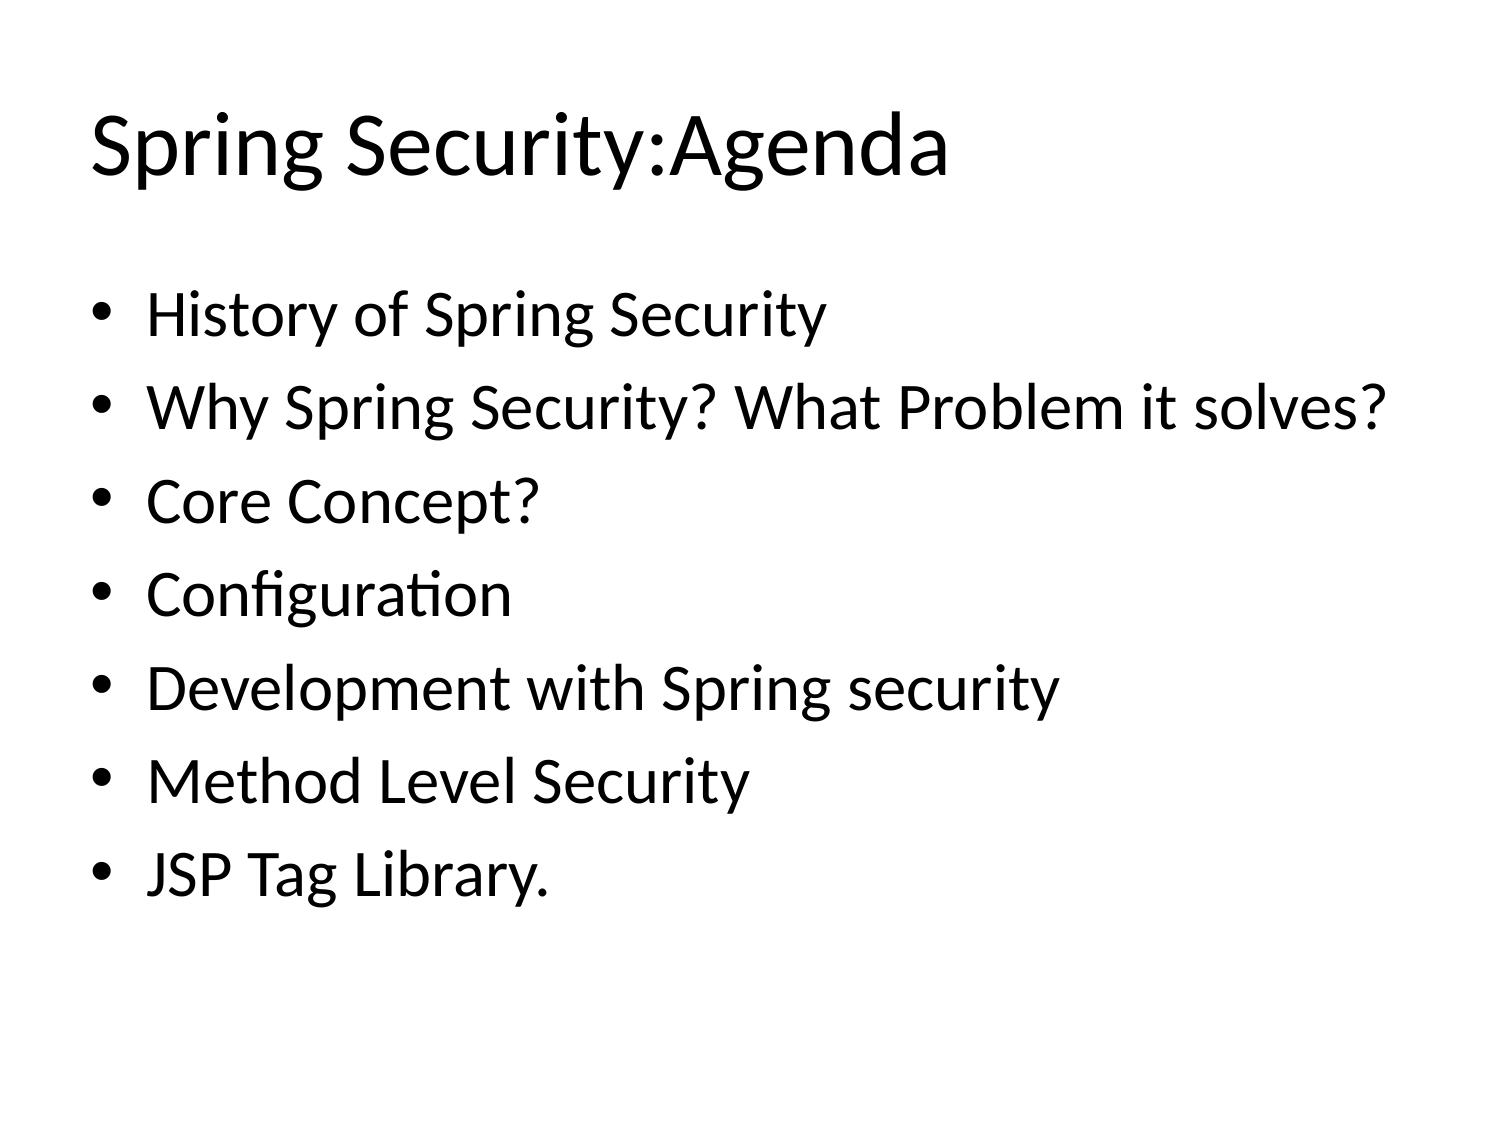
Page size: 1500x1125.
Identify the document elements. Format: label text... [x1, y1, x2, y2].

title Spring Security:Agenda [75, 45, 1425, 233]
list History of Spring Security Why Spring Security? What Problem it solves? Core Concept? Configuration Development with Spring security Method Level Security JSP Tag Library. [75, 262, 1425, 1005]
